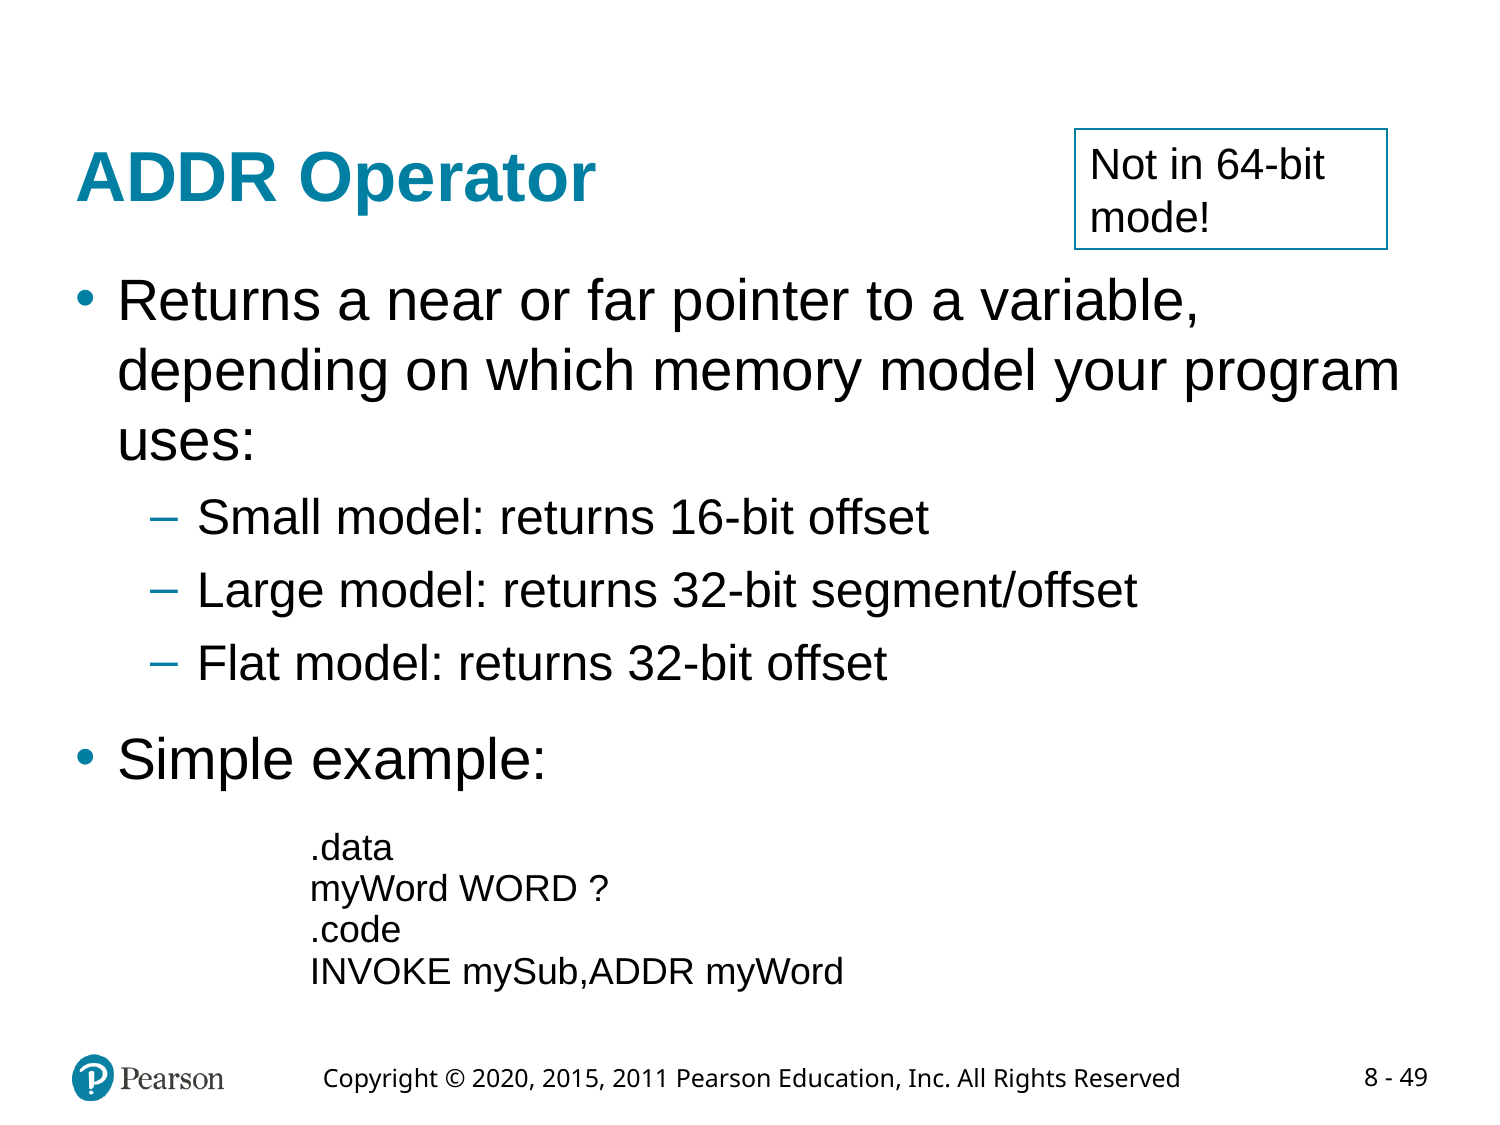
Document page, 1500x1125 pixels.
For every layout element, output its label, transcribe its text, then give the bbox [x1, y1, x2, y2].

text_box .data myWord WORD ? .code INVOKE mySub,ADDR myWord [287, 812, 975, 1025]
title ADDR Operator [75, 35, 1425, 216]
picture [81, 1064, 107, 1089]
picture [72, 1087, 83, 1101]
picture [99, 1054, 224, 1101]
picture [72, 1054, 89, 1072]
text_box Not in 64-bit mode! [1074, 216, 1388, 249]
list Returns a near or far pointer to a variable, depending on which memory model your program uses: Small model: returns 16-bit offset Large model: returns 32-bit segment/offset Flat model: returns 32-bit offset Simple example: [75, 262, 1425, 788]
